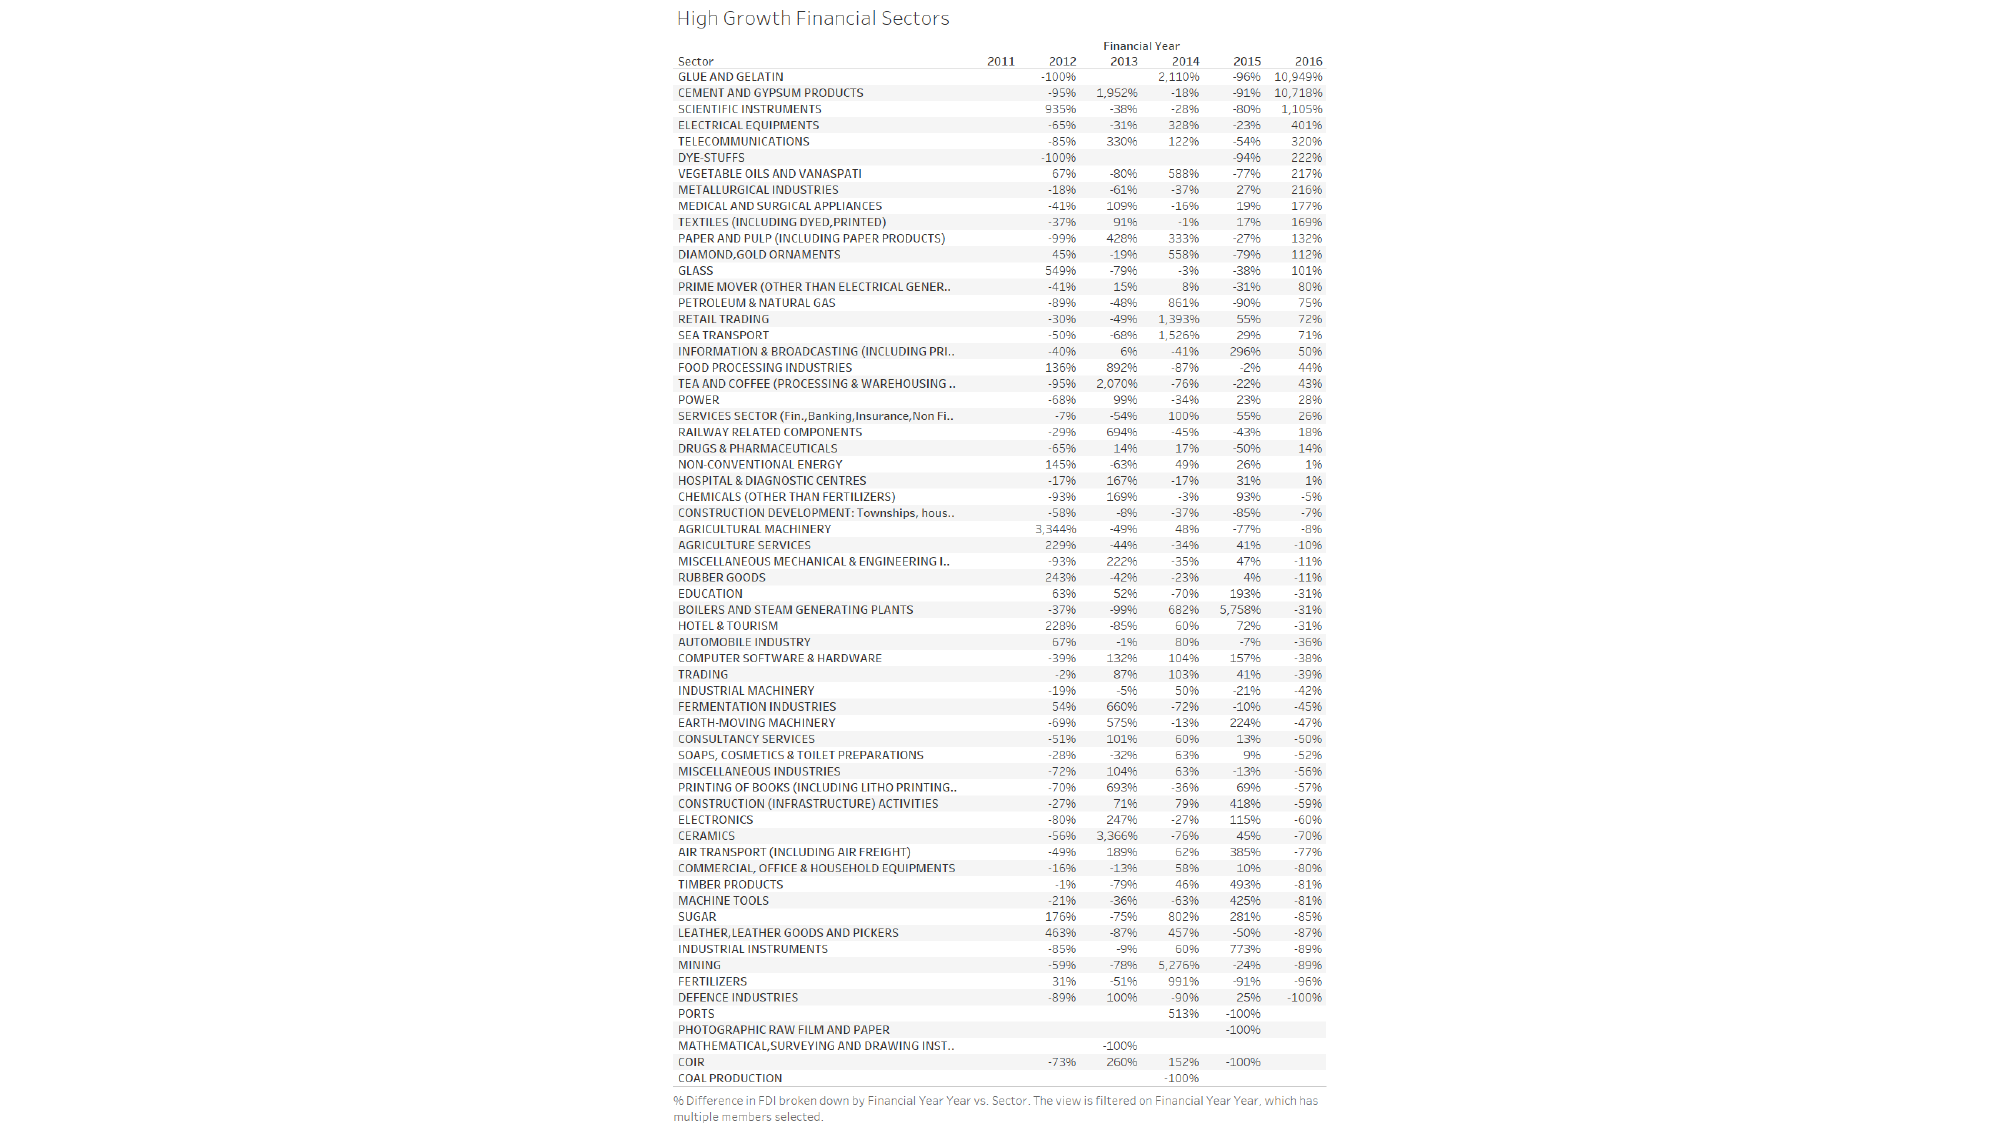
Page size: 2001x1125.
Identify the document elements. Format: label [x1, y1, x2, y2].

picture [673, 0, 1327, 1125]
